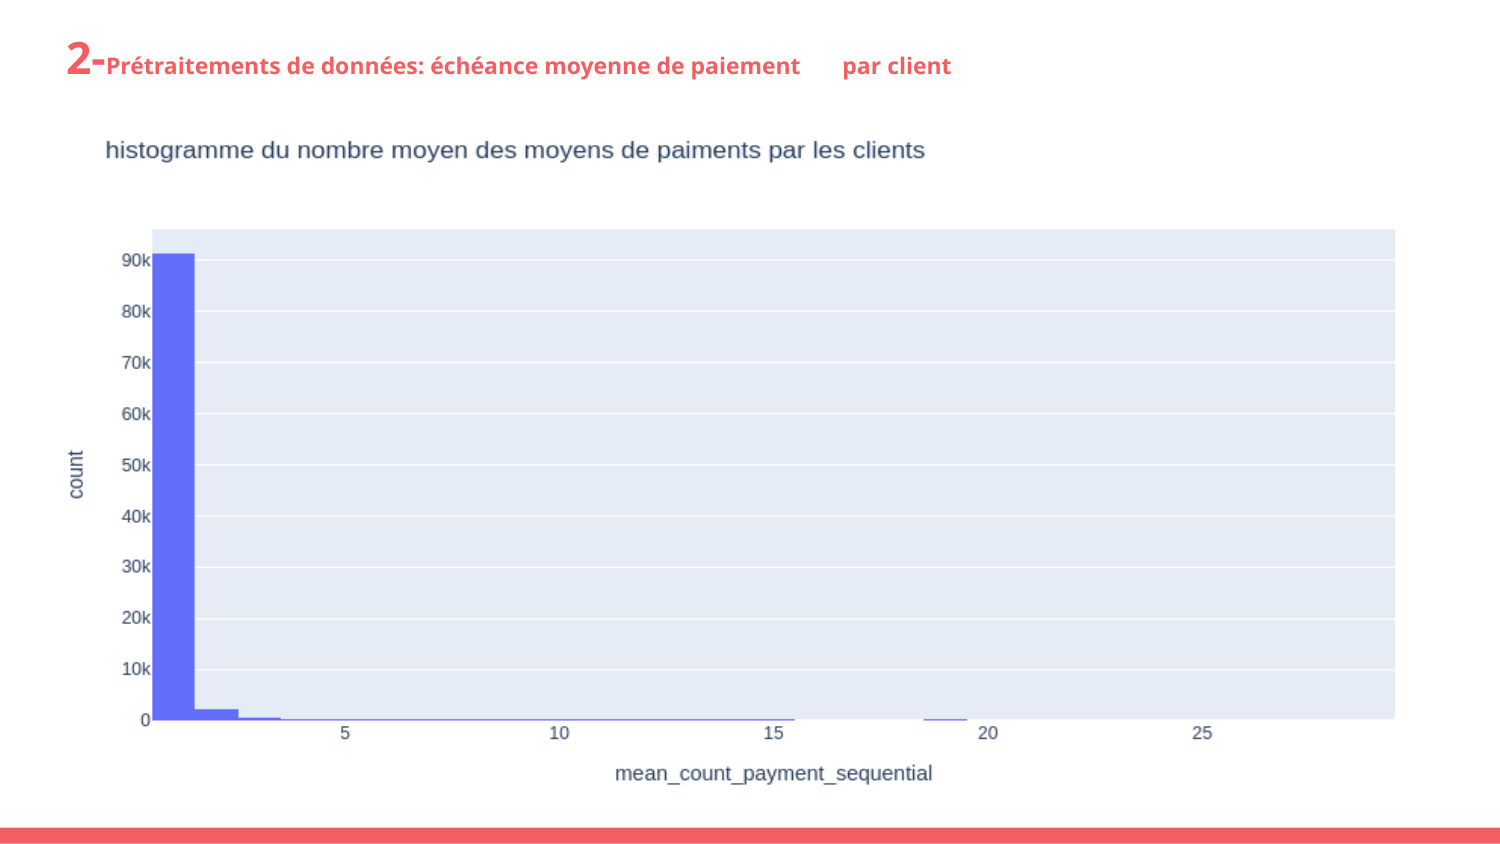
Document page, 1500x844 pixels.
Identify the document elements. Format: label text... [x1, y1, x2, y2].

title 2-Prétraitements de données: échéance moyenne de paiement par client [51, 11, 1449, 103]
picture [24, 127, 1474, 819]
